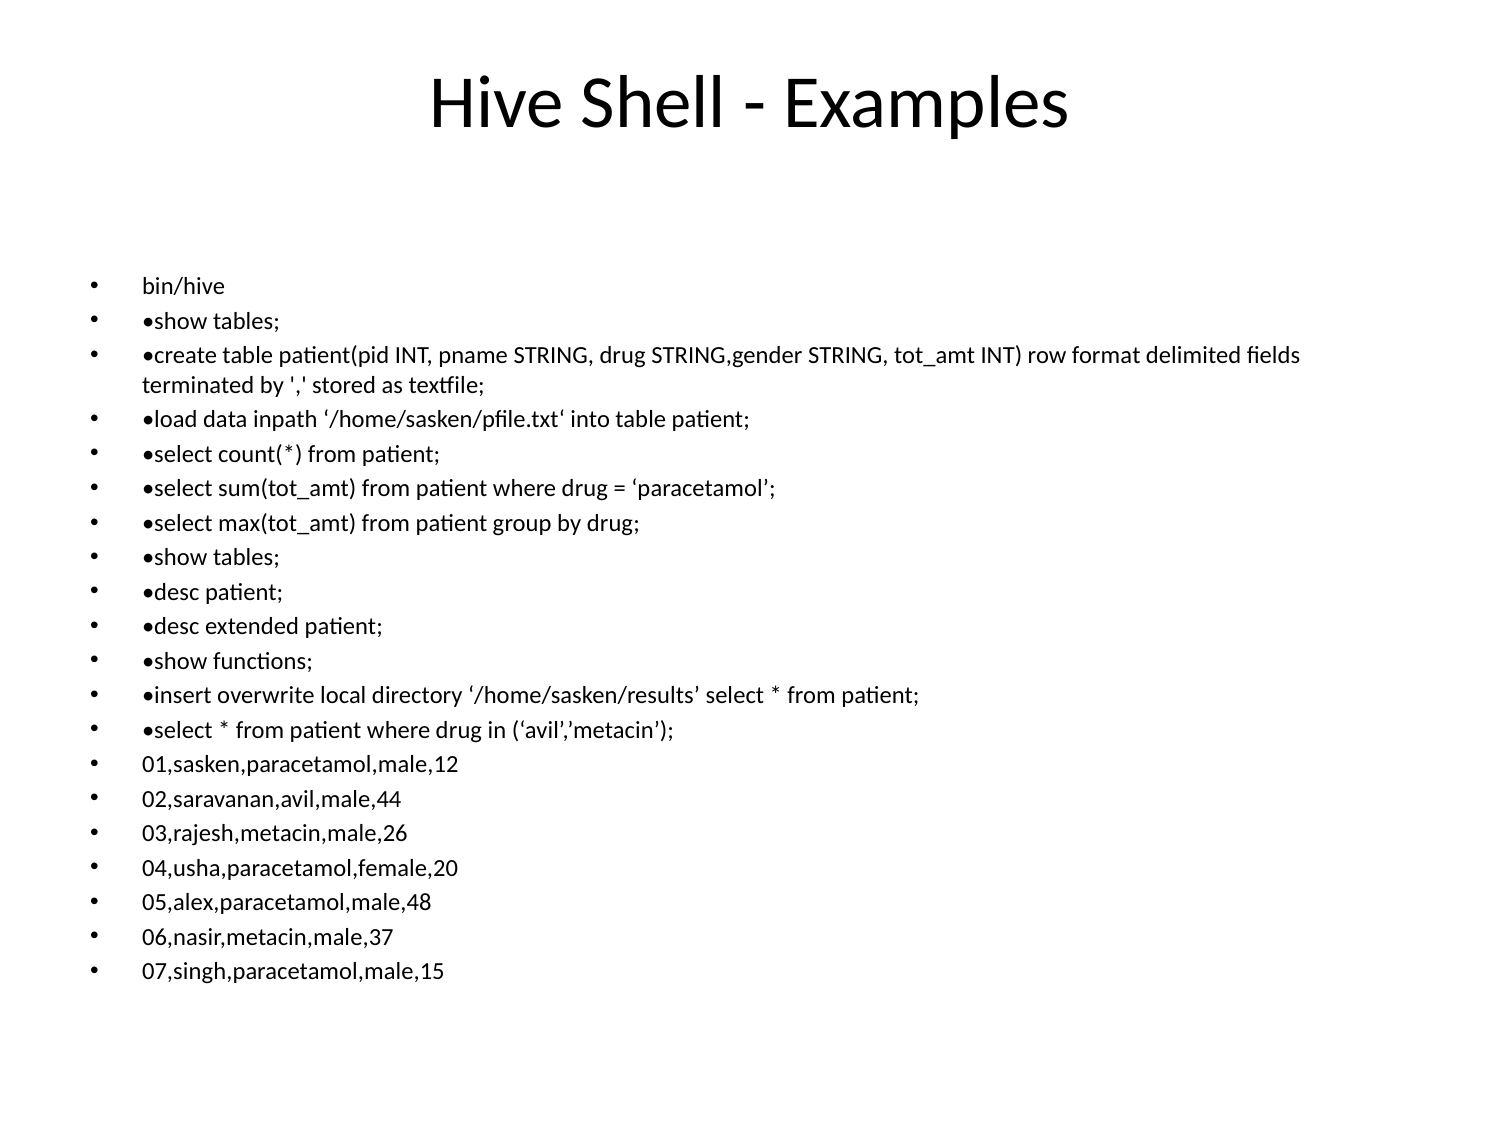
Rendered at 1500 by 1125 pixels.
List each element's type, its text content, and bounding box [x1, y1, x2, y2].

title Hive Shell - Examples [75, 45, 1425, 150]
list bin/hive •show tables; •create table patient(pid INT, pname STRING, drug STRING,gender STRING, tot_amt INT) row format delimited fields terminated by ',' stored as textfile; •load data inpath ‘/home/sasken/pfile.txt‘ into table patient; •select count(*) from patient; •select sum(tot_amt) from patient where drug = ‘paracetamol’; •select max(tot_amt) from patient group by drug; •show tables; •desc patient; •desc extended patient; •show functions; •insert overwrite local directory ‘/home/sasken/results’ select * from patient; •select * from patient where drug in (‘avil’,’metacin’); 01,sasken,paracetamol,male,12 02,saravanan,avil,male,44 03,rajesh,metacin,male,26 04,usha,paracetamol,female,20 05,alex,paracetamol,male,48 06,nasir,metacin,male,37 07,singh,paracetamol,male,15 [75, 262, 1425, 1005]
